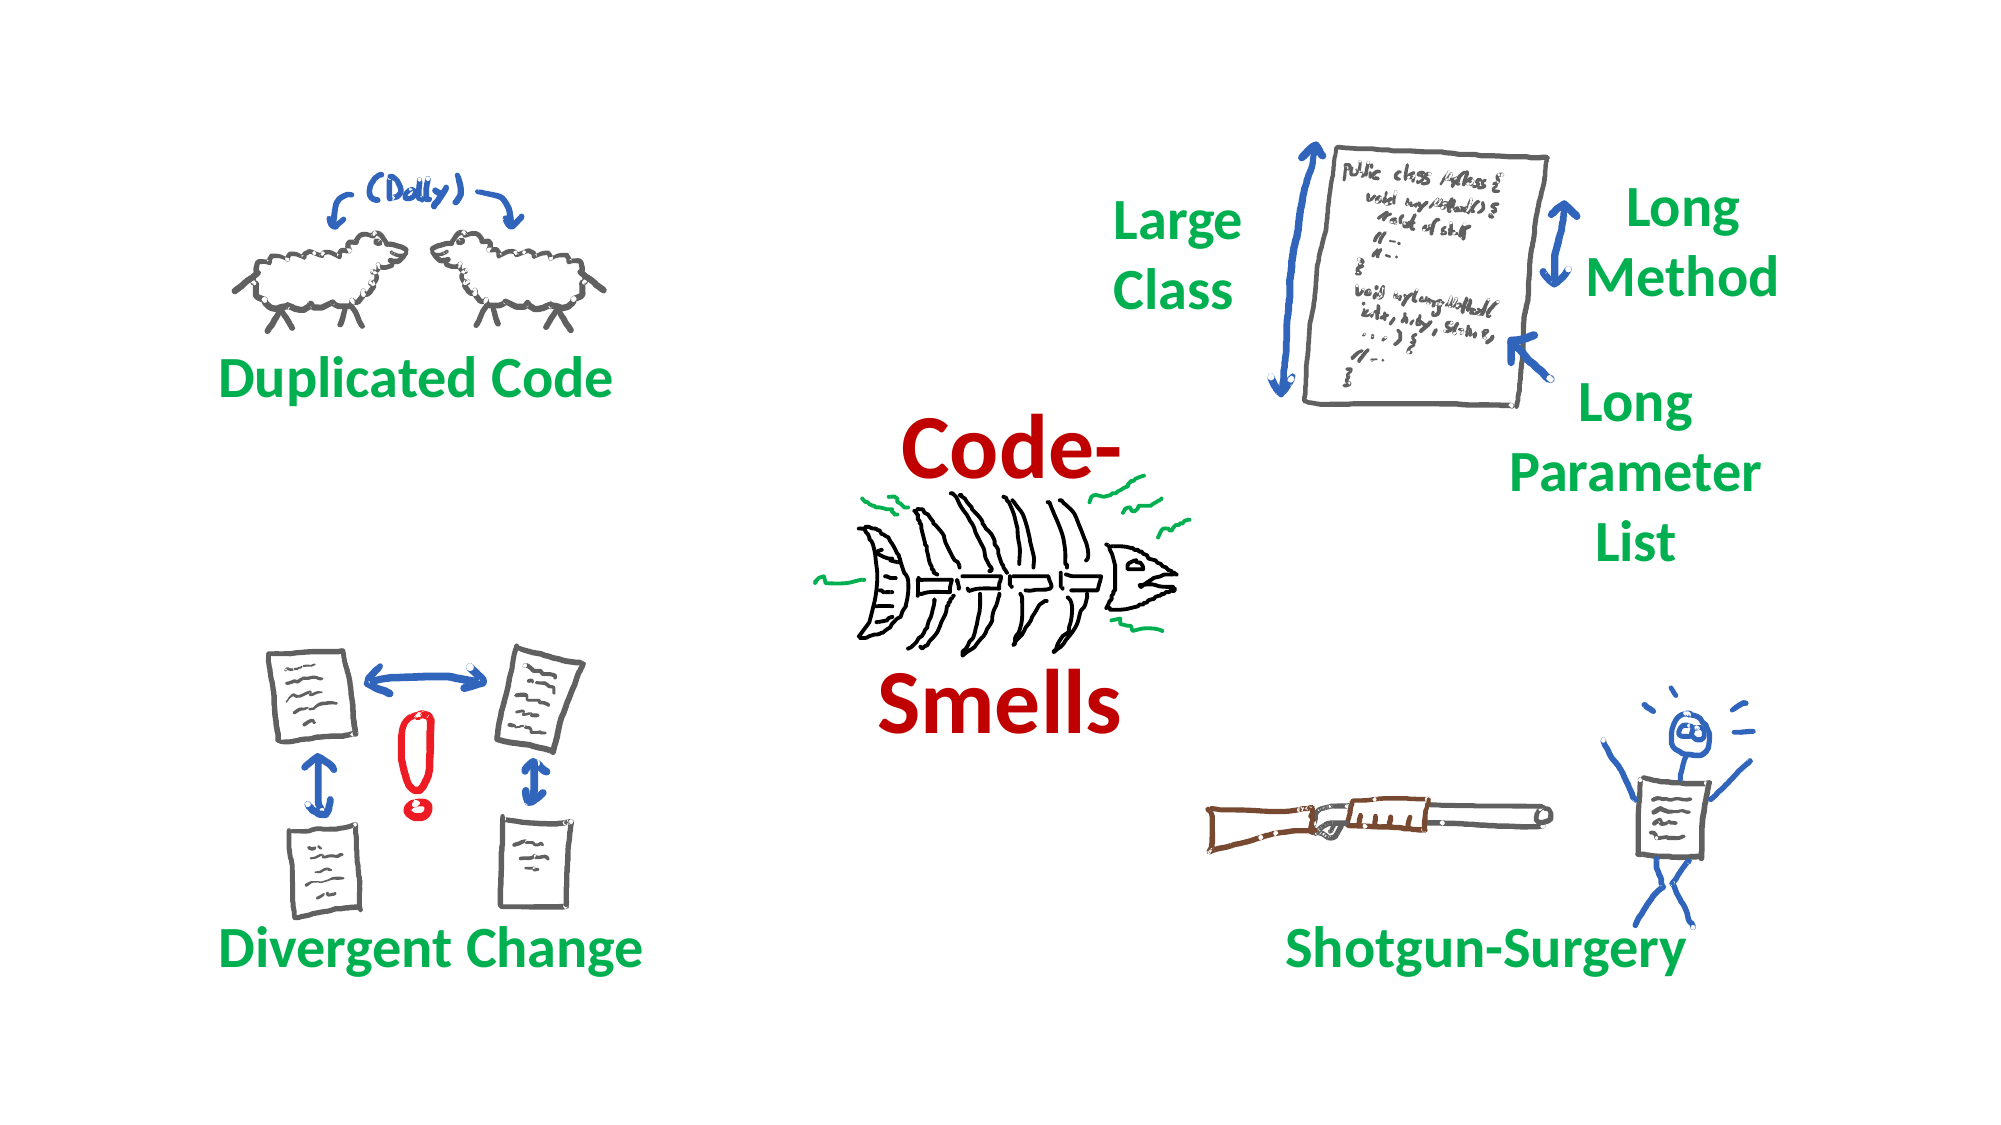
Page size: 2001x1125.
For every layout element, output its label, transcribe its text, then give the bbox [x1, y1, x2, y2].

text_box Large Class [1098, 173, 1259, 329]
text_box Long Method [1587, 160, 1795, 316]
text_box Divergent Change [203, 901, 660, 987]
text_box Smells [862, 662, 1138, 760]
picture [1259, 132, 1587, 418]
text_box Long Parameter List [1494, 355, 1777, 581]
picture [803, 463, 1197, 662]
picture [257, 634, 592, 927]
text_box Shotgun-Surgery [1270, 935, 1702, 987]
text_box Code- [886, 379, 1138, 463]
picture [1196, 676, 1762, 935]
picture [221, 161, 611, 340]
text_box Duplicated Code [203, 332, 629, 417]
